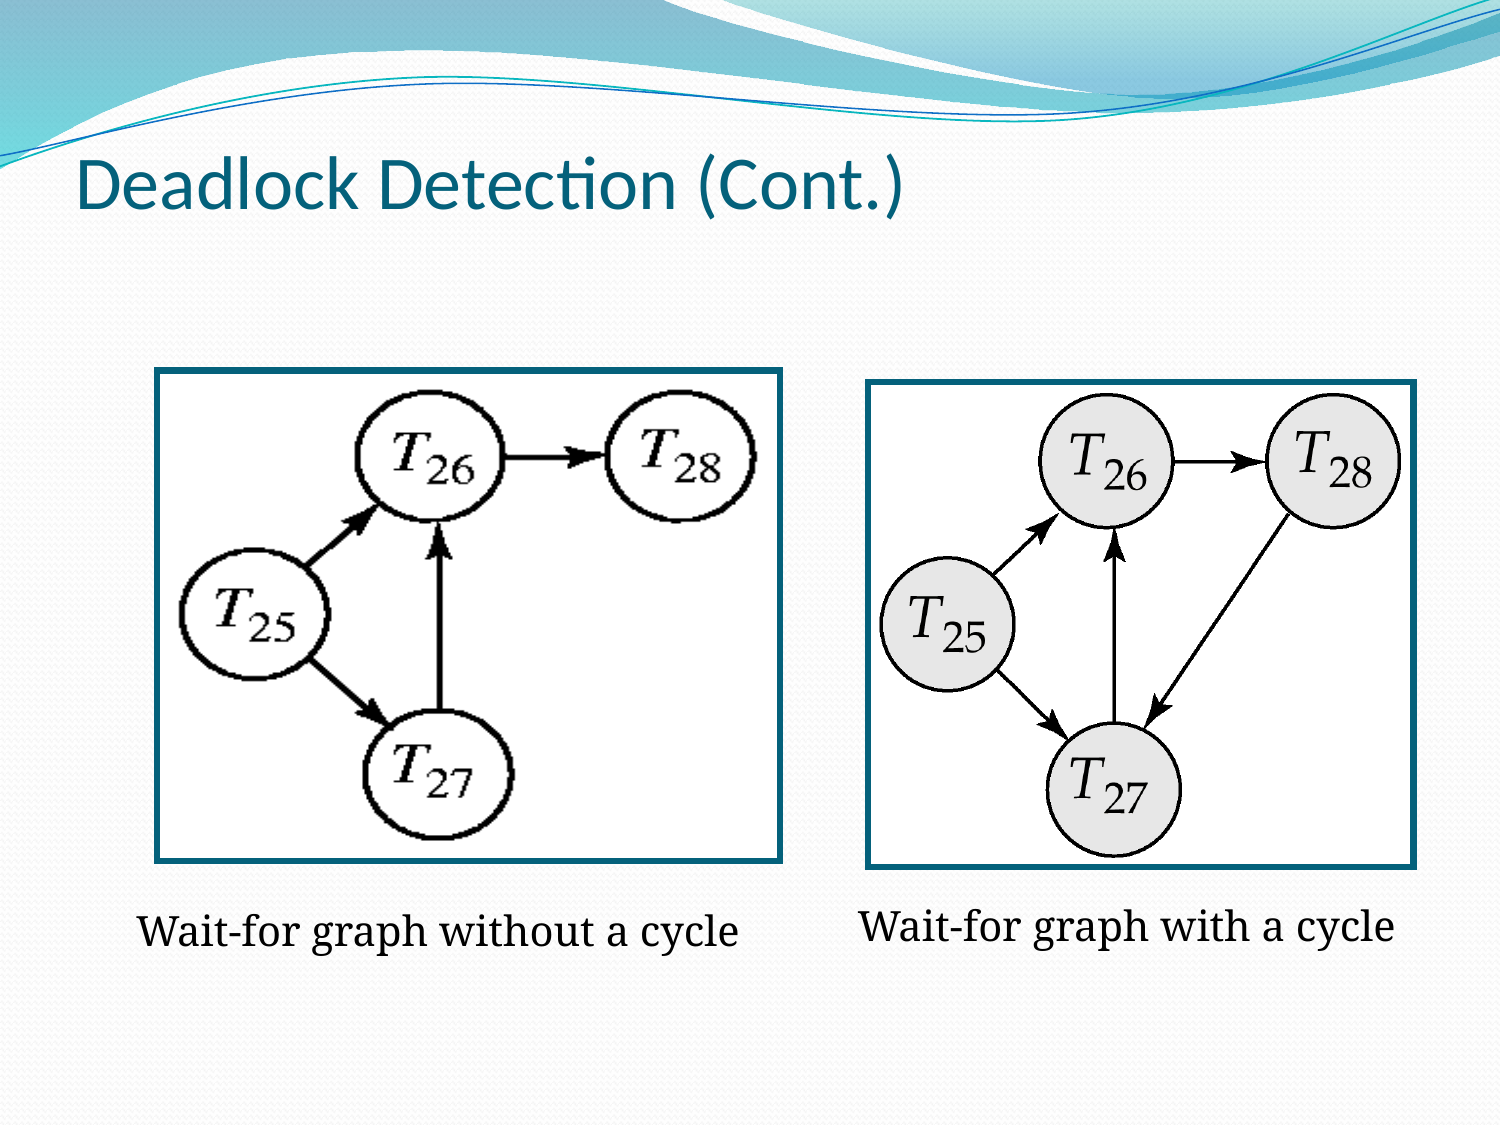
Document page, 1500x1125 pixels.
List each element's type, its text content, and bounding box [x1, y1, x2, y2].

text_box Wait-for graph without a cycle [121, 897, 755, 963]
title Deadlock Detection (Cont.) [75, 125, 1400, 225]
picture [161, 375, 776, 857]
text_box Wait-for graph with a cycle [842, 891, 1411, 957]
picture [872, 386, 1409, 863]
